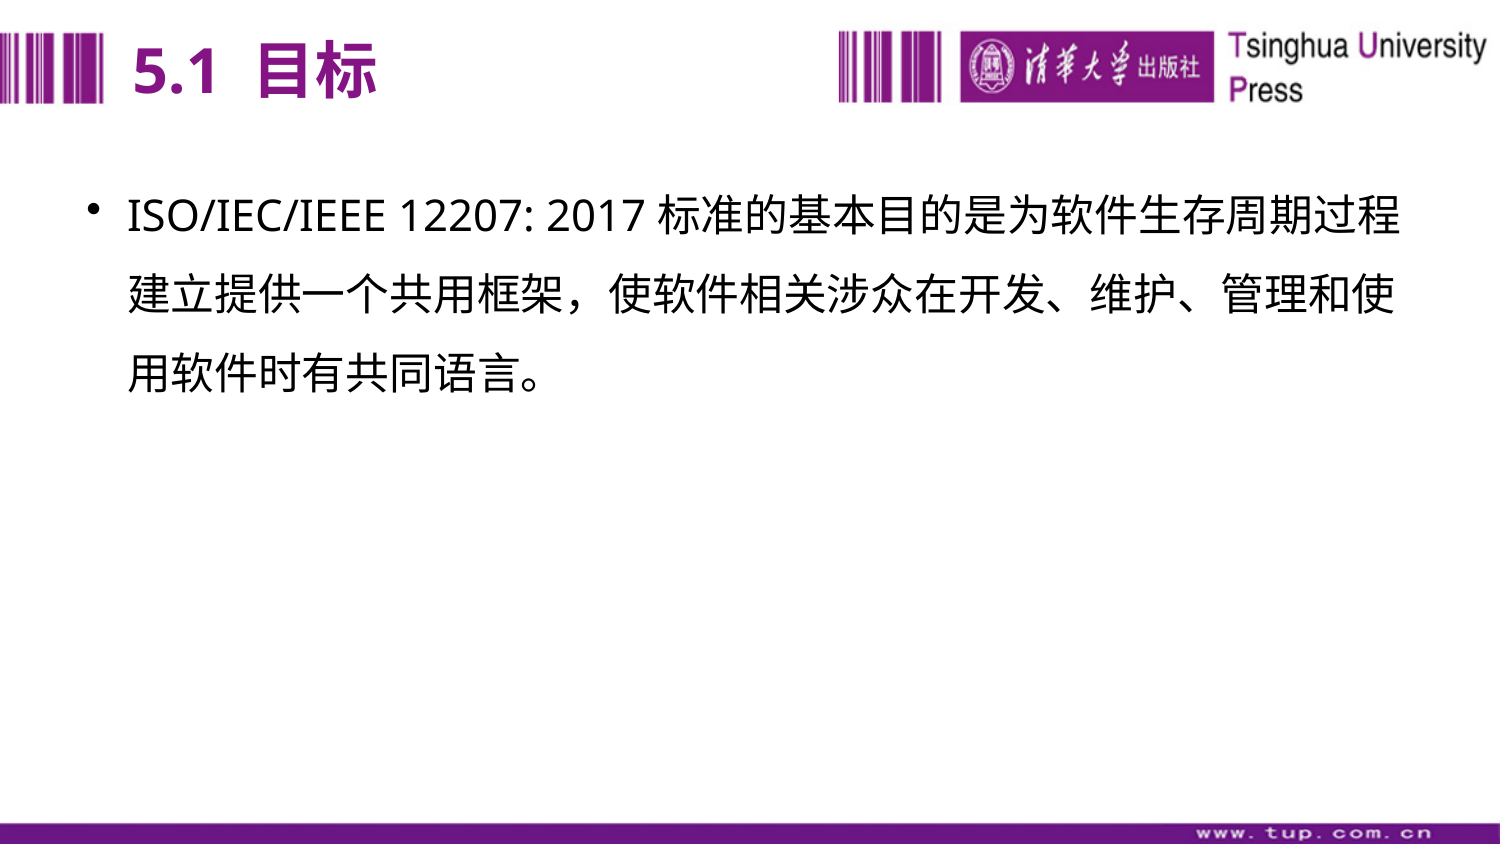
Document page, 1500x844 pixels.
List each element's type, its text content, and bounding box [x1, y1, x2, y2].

list ISO/IEC/IEEE 12207: 2017标准的基本目的是为软件生存周期过程建立提供一个共用框架，使软件相关涉众在开发、维护、管理和使用软件时有共同语言。 [75, 156, 1425, 754]
title 5.1 目标 [121, 29, 812, 109]
picture [838, 11, 1493, 119]
picture [0, 31, 109, 111]
picture [0, 820, 1500, 844]
